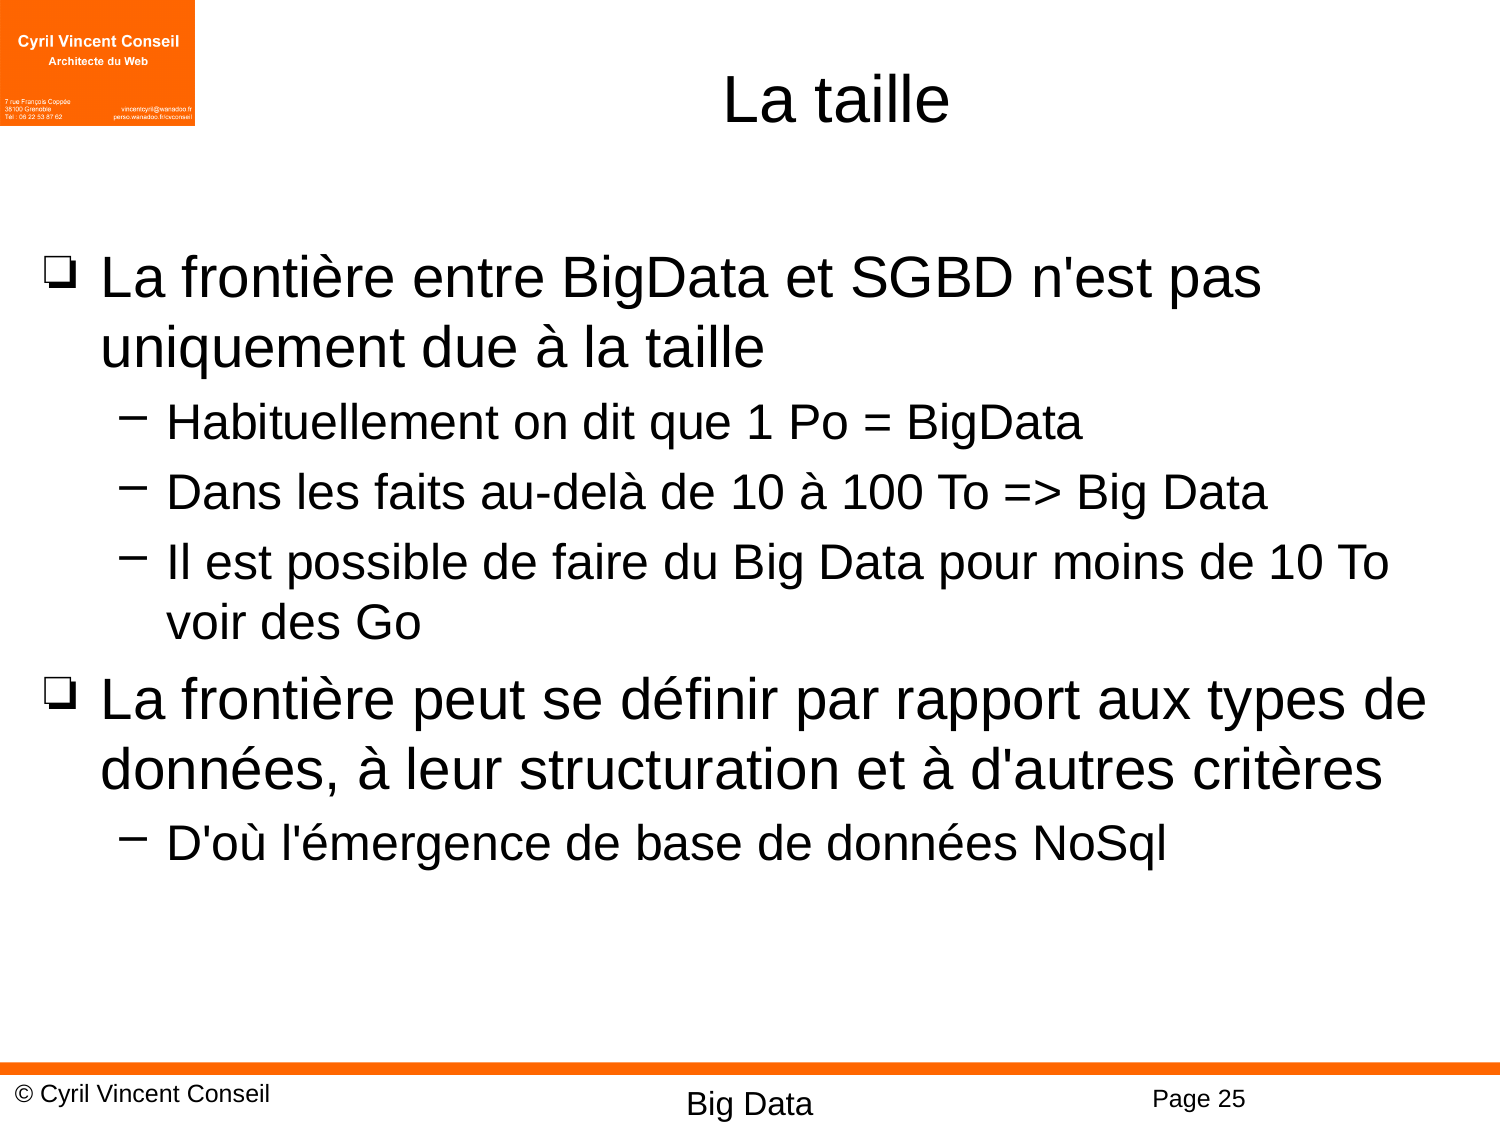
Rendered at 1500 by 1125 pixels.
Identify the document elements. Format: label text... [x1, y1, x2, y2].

title La taille [194, 2, 1480, 190]
list La frontière entre BigData et SGBD n'est pas uniquement due à la taille Habituellement on dit que 1 Po = BigData Dans les faits au-delà de 10 à 100 To => Big Data Il est possible de faire du Big Data pour moins de 10 To voir des Go La frontière peut se définir par rapport aux types de données, à leur structuration et à d'autres critères D'où l'émergence de base de données NoSql [29, 231, 1468, 1059]
picture [0, 0, 195, 126]
